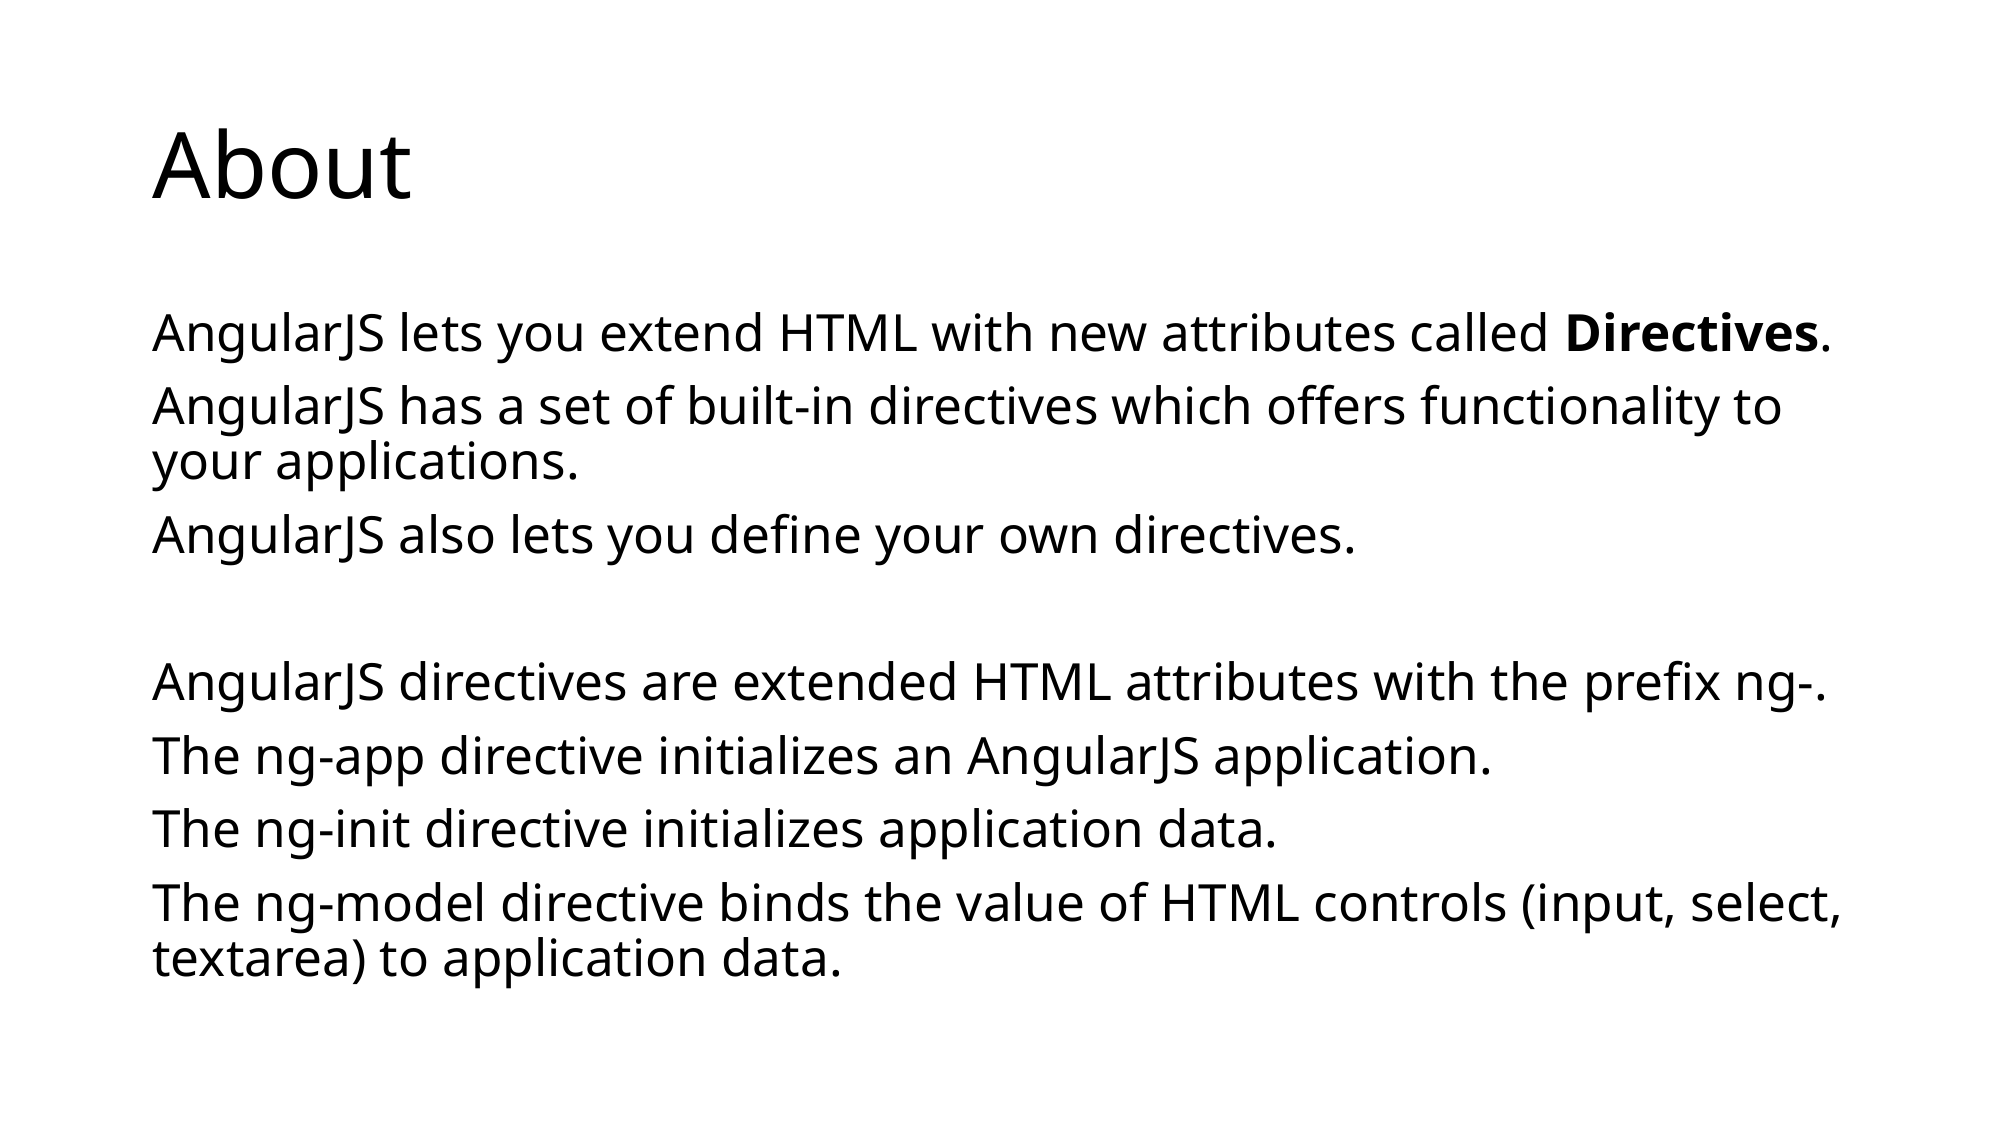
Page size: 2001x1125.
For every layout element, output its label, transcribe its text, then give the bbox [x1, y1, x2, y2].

list AngularJS lets you extend HTML with new attributes called Directives. AngularJS has a set of built-in directives which offers functionality to your applications. AngularJS also lets you define your own directives. AngularJS directives are extended HTML attributes with the prefix ng-. The ng-app directive initializes an AngularJS application. The ng-init directive initializes application data. The ng-model directive binds the value of HTML controls (input, select, textarea) to application data. [137, 299, 1863, 1014]
title About [137, 59, 1863, 278]
